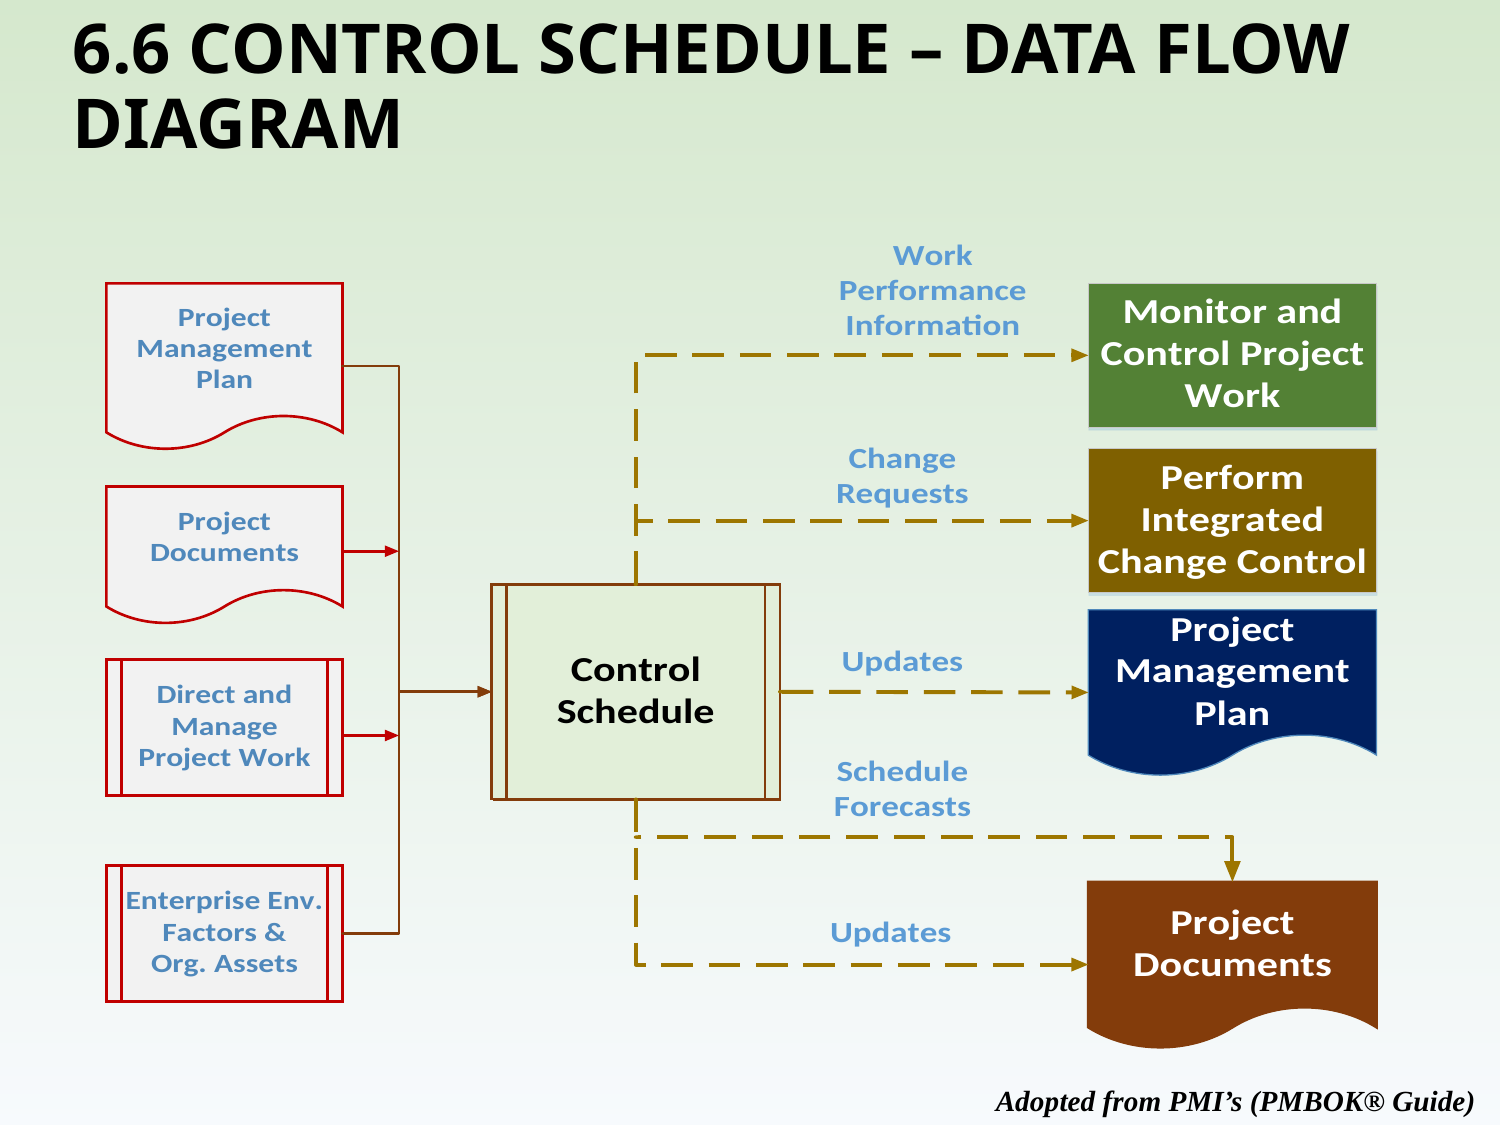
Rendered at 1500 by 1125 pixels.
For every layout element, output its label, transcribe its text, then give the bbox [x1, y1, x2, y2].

title 6.6 CONTROL SCHEDULE – DATA FLOW DIAGRAM [57, 15, 1443, 163]
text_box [103, 229, 1397, 1050]
text_box Adopted from PMI’s (PMBOK® Guide) [981, 1074, 1498, 1125]
